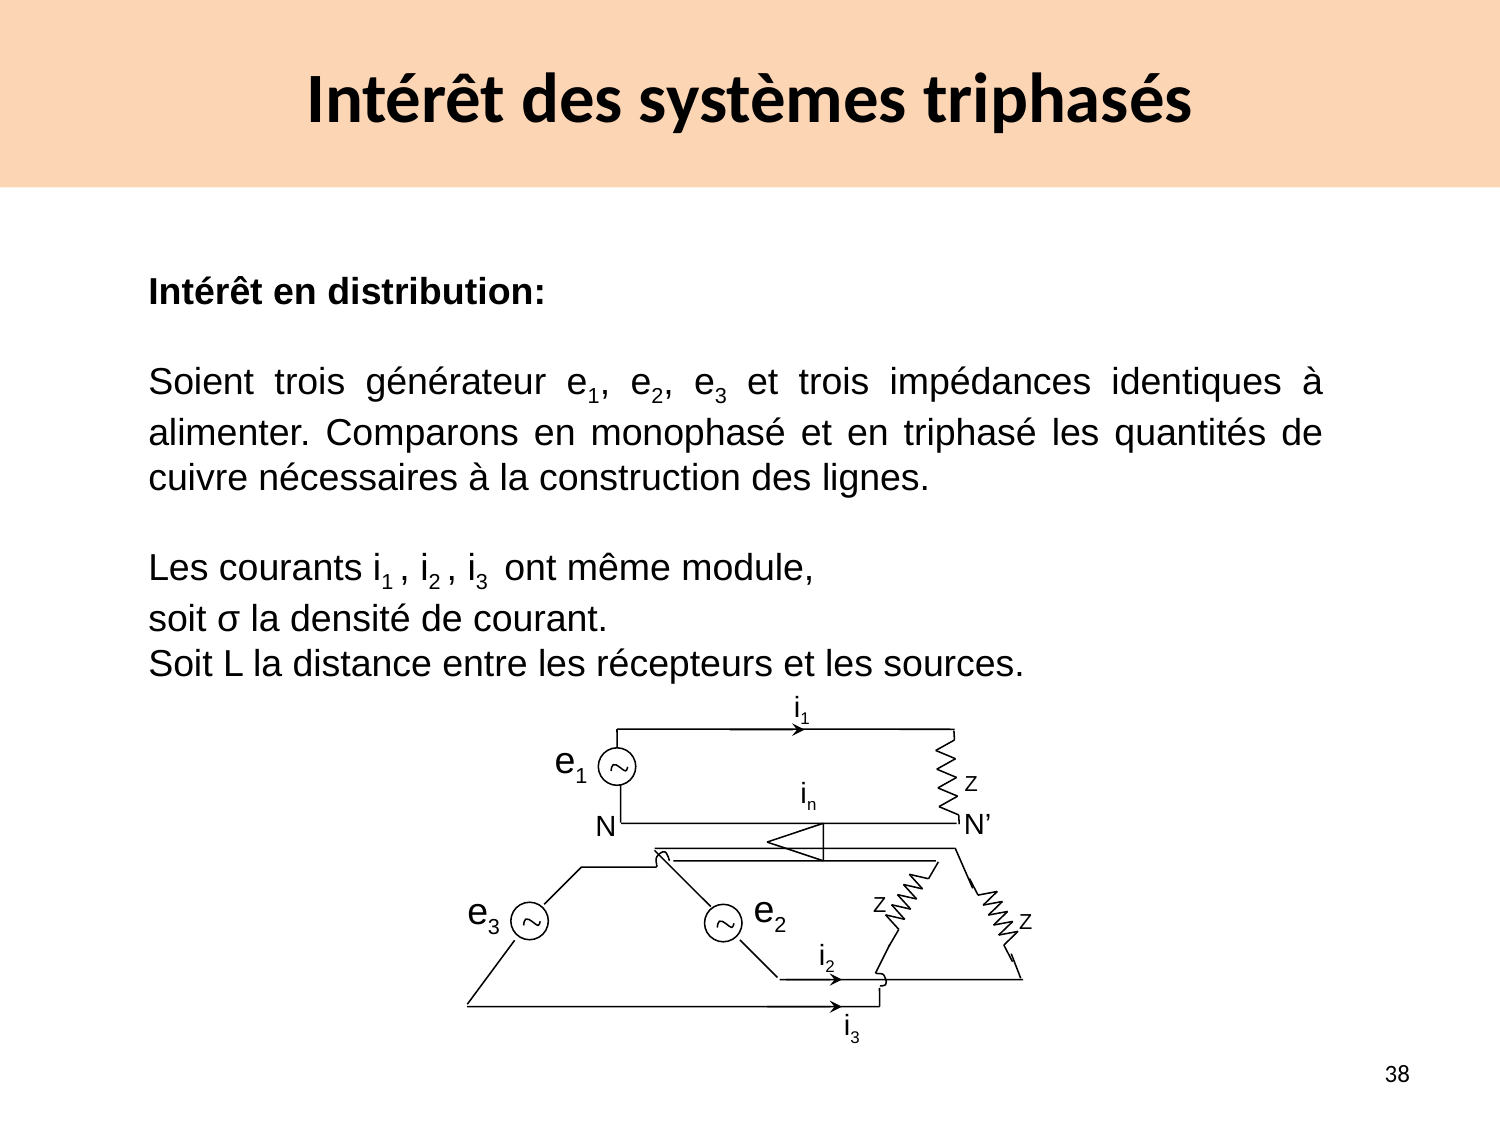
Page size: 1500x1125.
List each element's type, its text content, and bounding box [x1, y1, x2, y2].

title Intérêt des systèmes triphasés [0, 0, 1500, 188]
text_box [450, 680, 1049, 1056]
slide_number 38 [1074, 1042, 1425, 1103]
text_box Intérêt en distribution: Soient trois générateur e1, e2, e3 et trois impédances identiques à alimenter. Comparons en monophasé et en triphasé les quantités de cuivre nécessaires à la construction des lignes. Les courants i1 , i2 , i3 ont même module, soit σ la densité de courant. Soit L la distance entre les récepteurs et les sources. [133, 259, 1338, 962]
